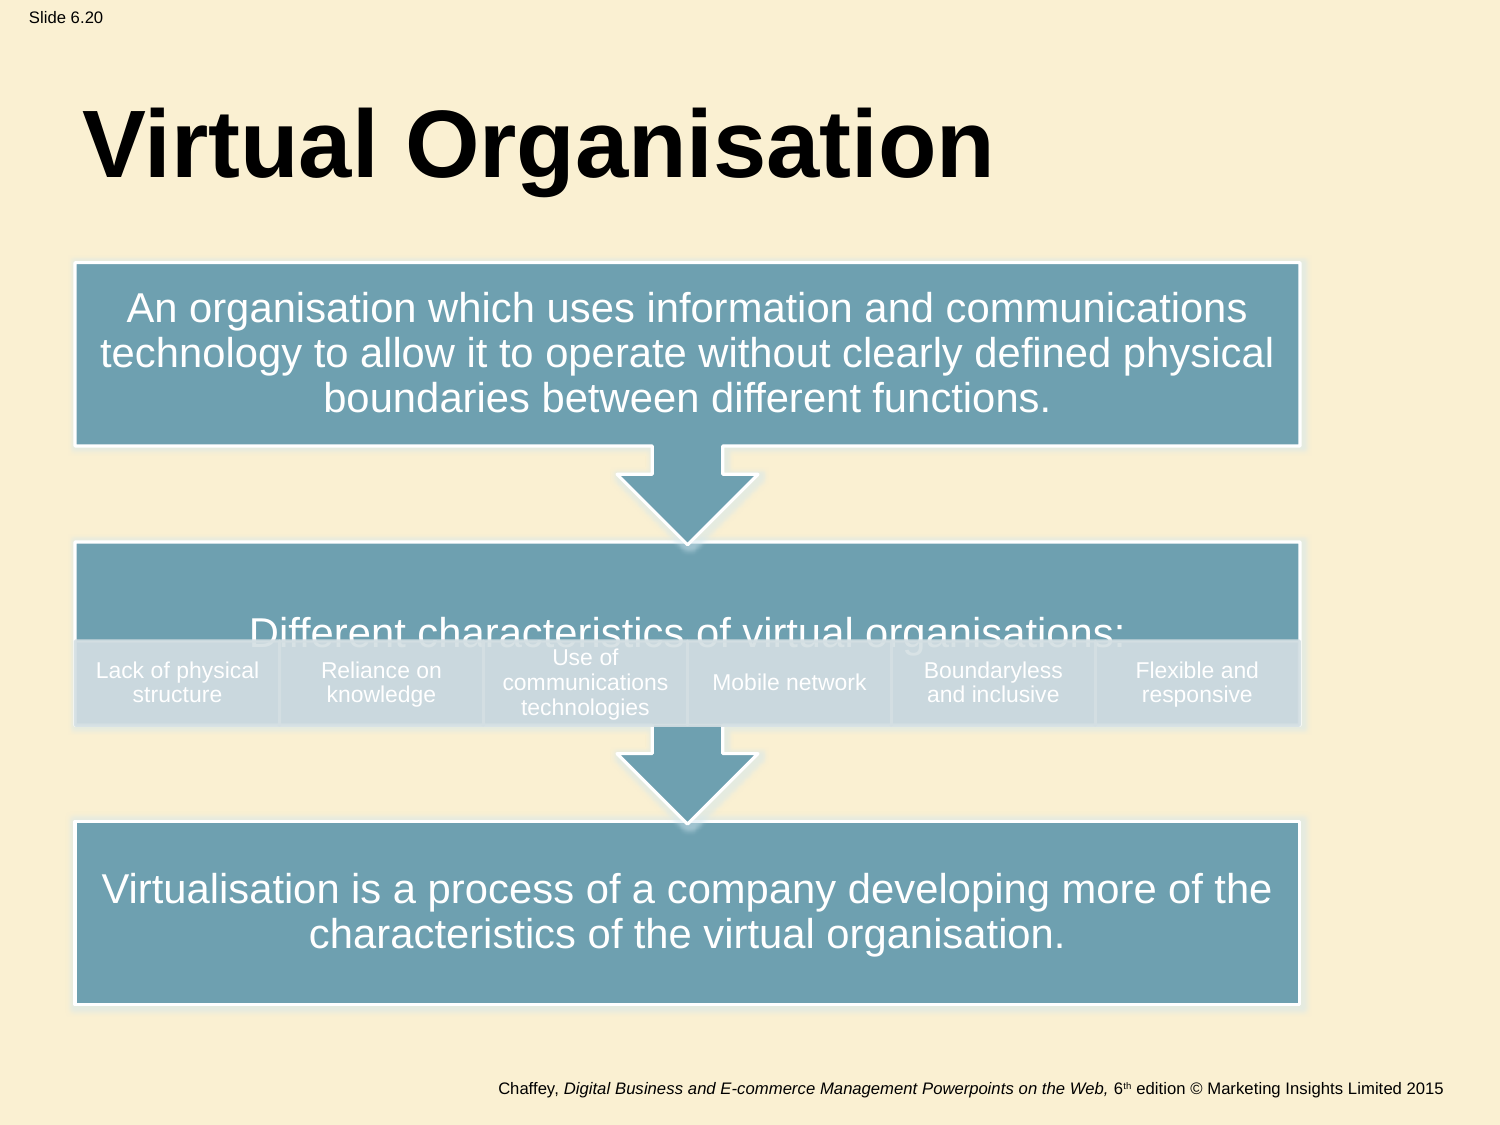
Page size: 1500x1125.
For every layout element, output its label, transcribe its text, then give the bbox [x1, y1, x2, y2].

title Virtual Organisation [75, 45, 1300, 233]
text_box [74, 262, 1301, 1006]
